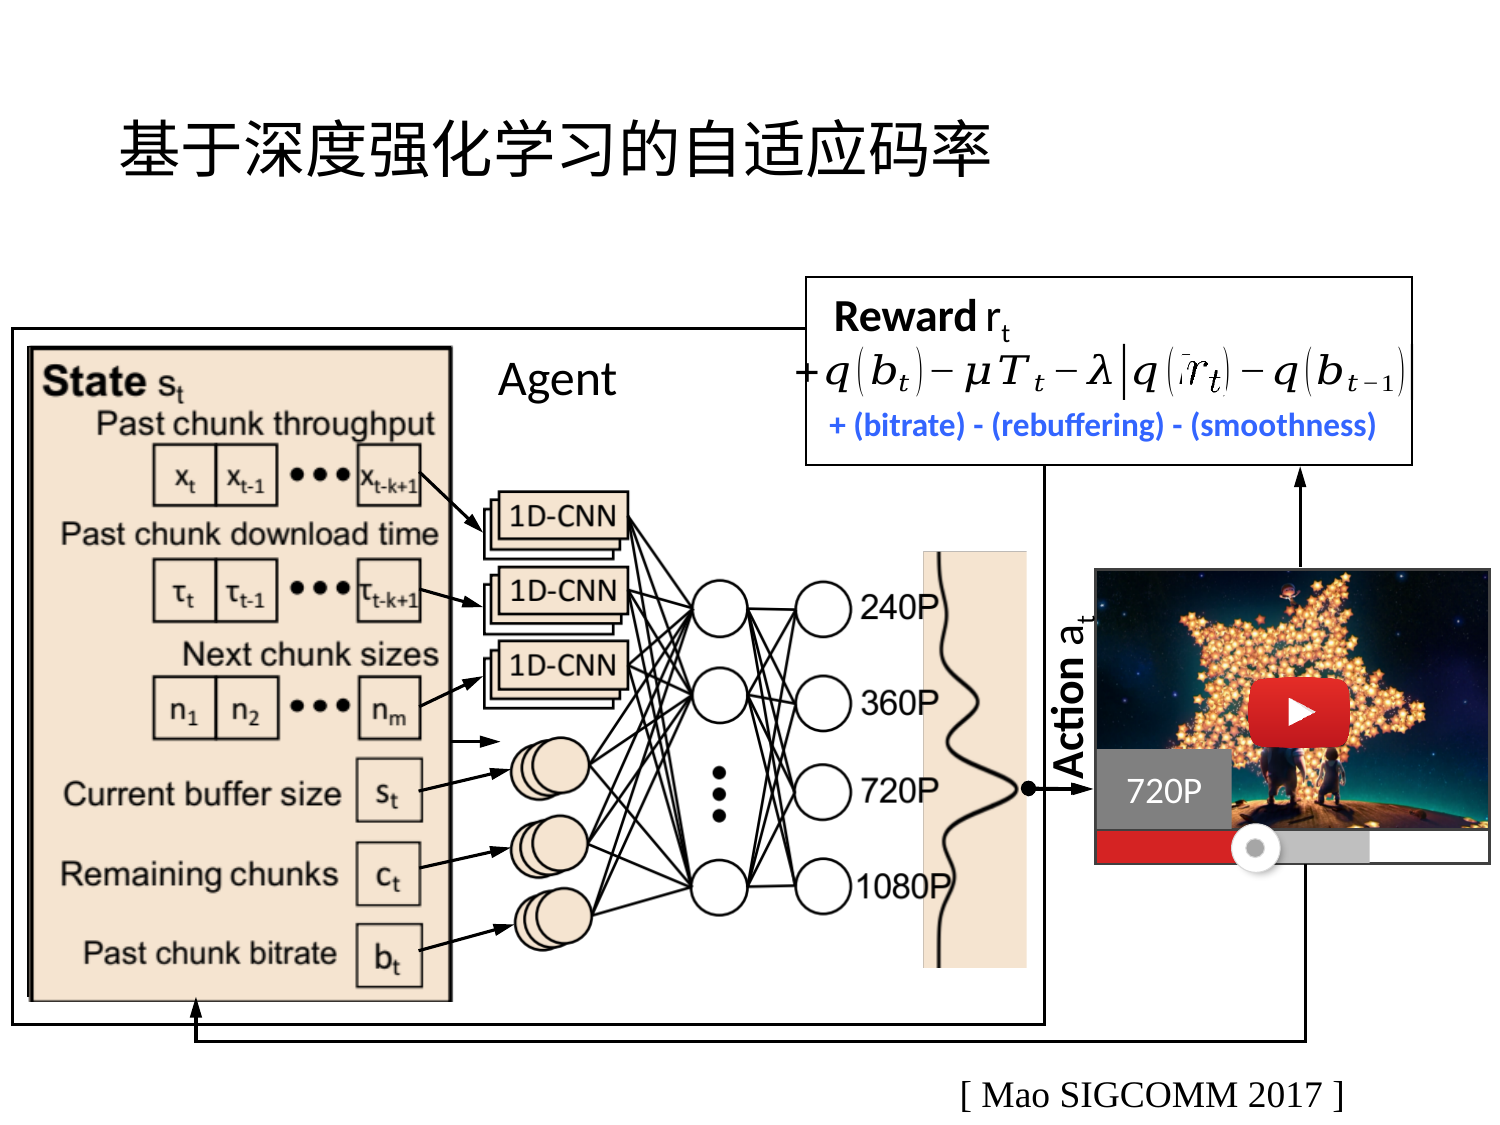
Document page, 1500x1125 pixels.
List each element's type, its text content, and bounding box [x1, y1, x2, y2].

text_box Action at [1092, 528, 1108, 795]
title 基于深度强化学习的自适应码率 [103, 59, 1397, 245]
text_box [793, 277, 1423, 466]
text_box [418, 471, 1092, 968]
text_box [1095, 569, 1490, 873]
text_box Agent [483, 337, 720, 413]
text_box [12, 328, 1045, 1026]
text_box [ Mao SIGCOMM 2017 ] [944, 1063, 1362, 1123]
slide_number [1059, 1042, 1397, 1103]
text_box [194, 863, 1306, 1043]
picture [14, 341, 459, 1002]
picture [1182, 355, 1227, 395]
